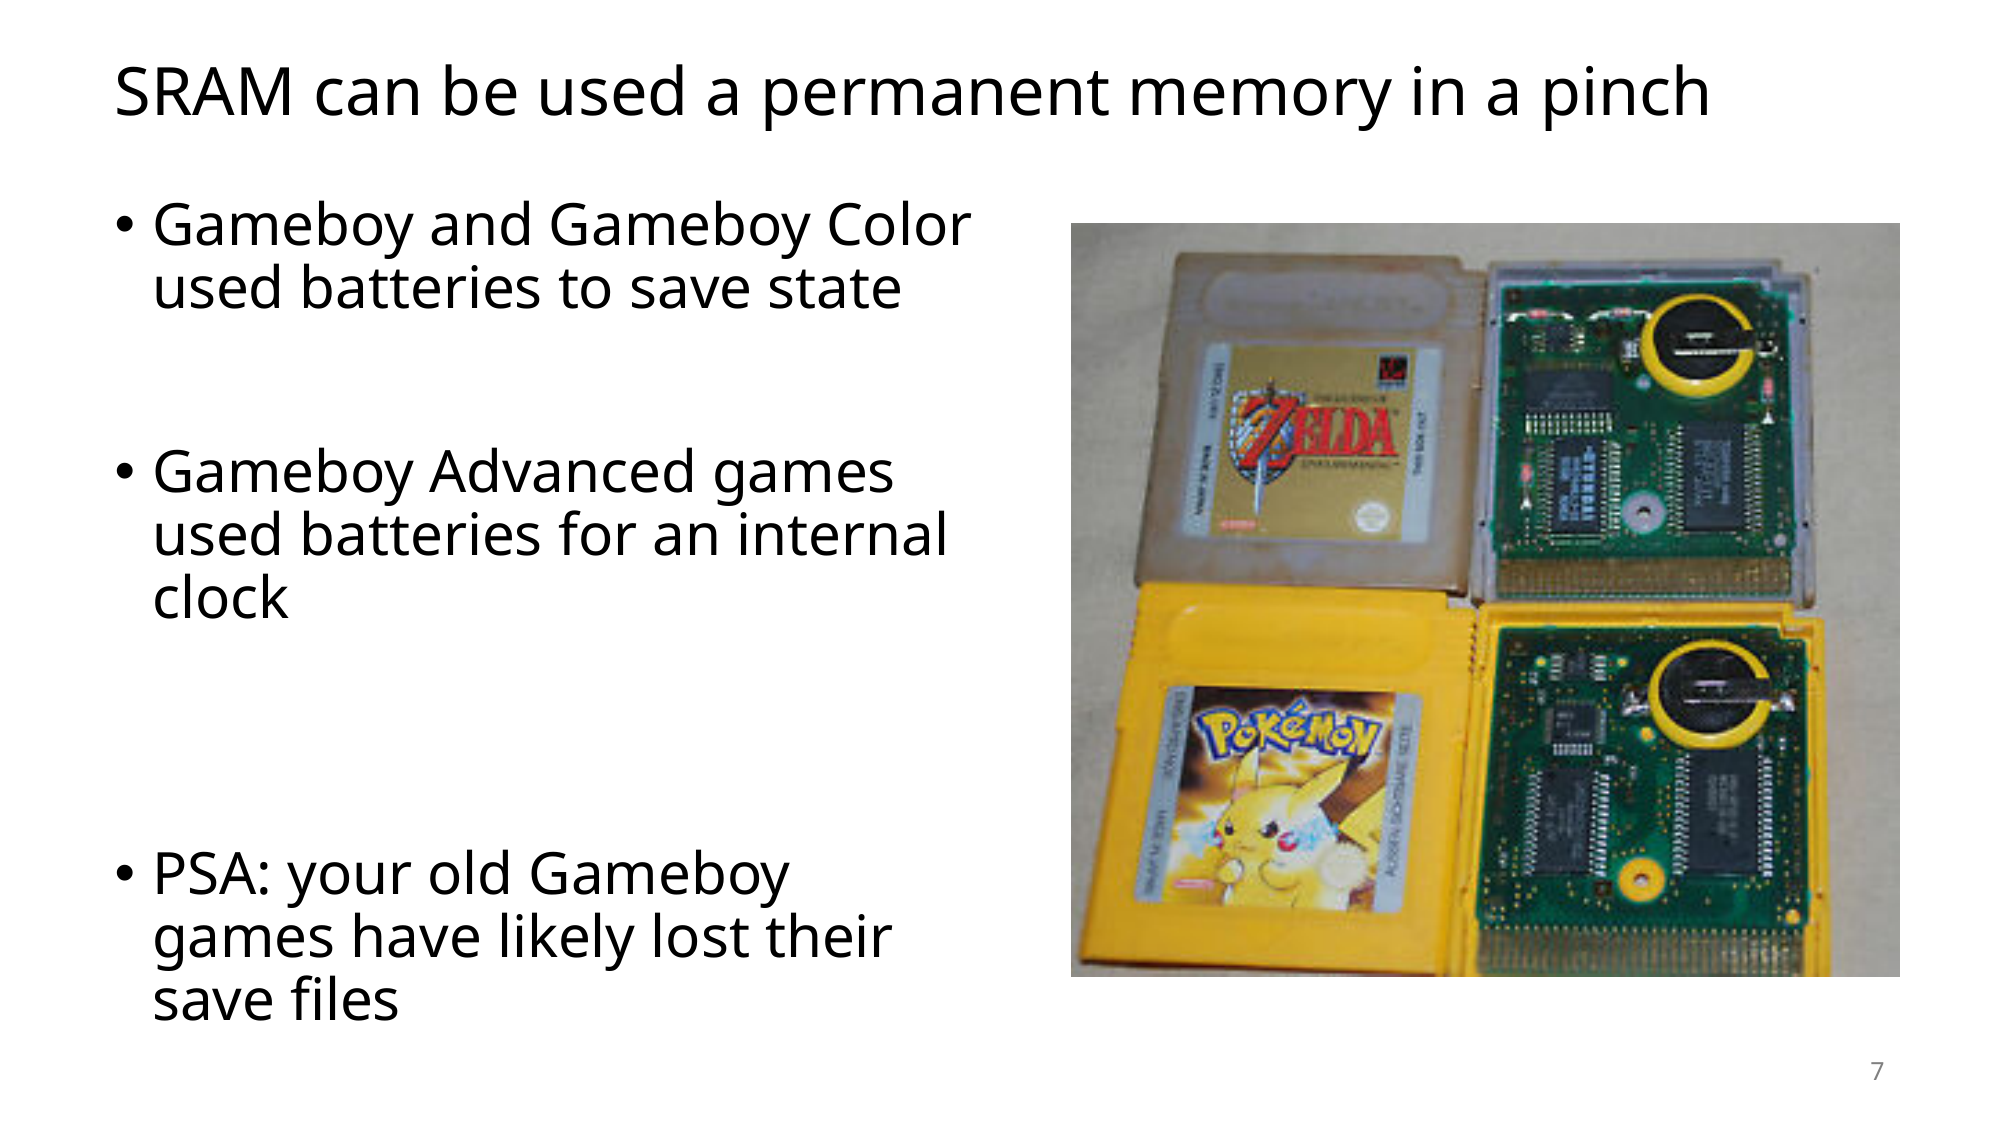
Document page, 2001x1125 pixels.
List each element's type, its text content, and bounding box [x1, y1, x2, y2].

picture [1071, 223, 1900, 977]
title SRAM can be used a permanent memory in a pinch [99, 37, 1900, 150]
list Gameboy and Gameboy Color used batteries to save state Gameboy Advanced games used batteries for an internal clock PSA: your old Gameboy games have likely lost their save files [99, 187, 1000, 1013]
slide_number 7 [1749, 1042, 1900, 1103]
